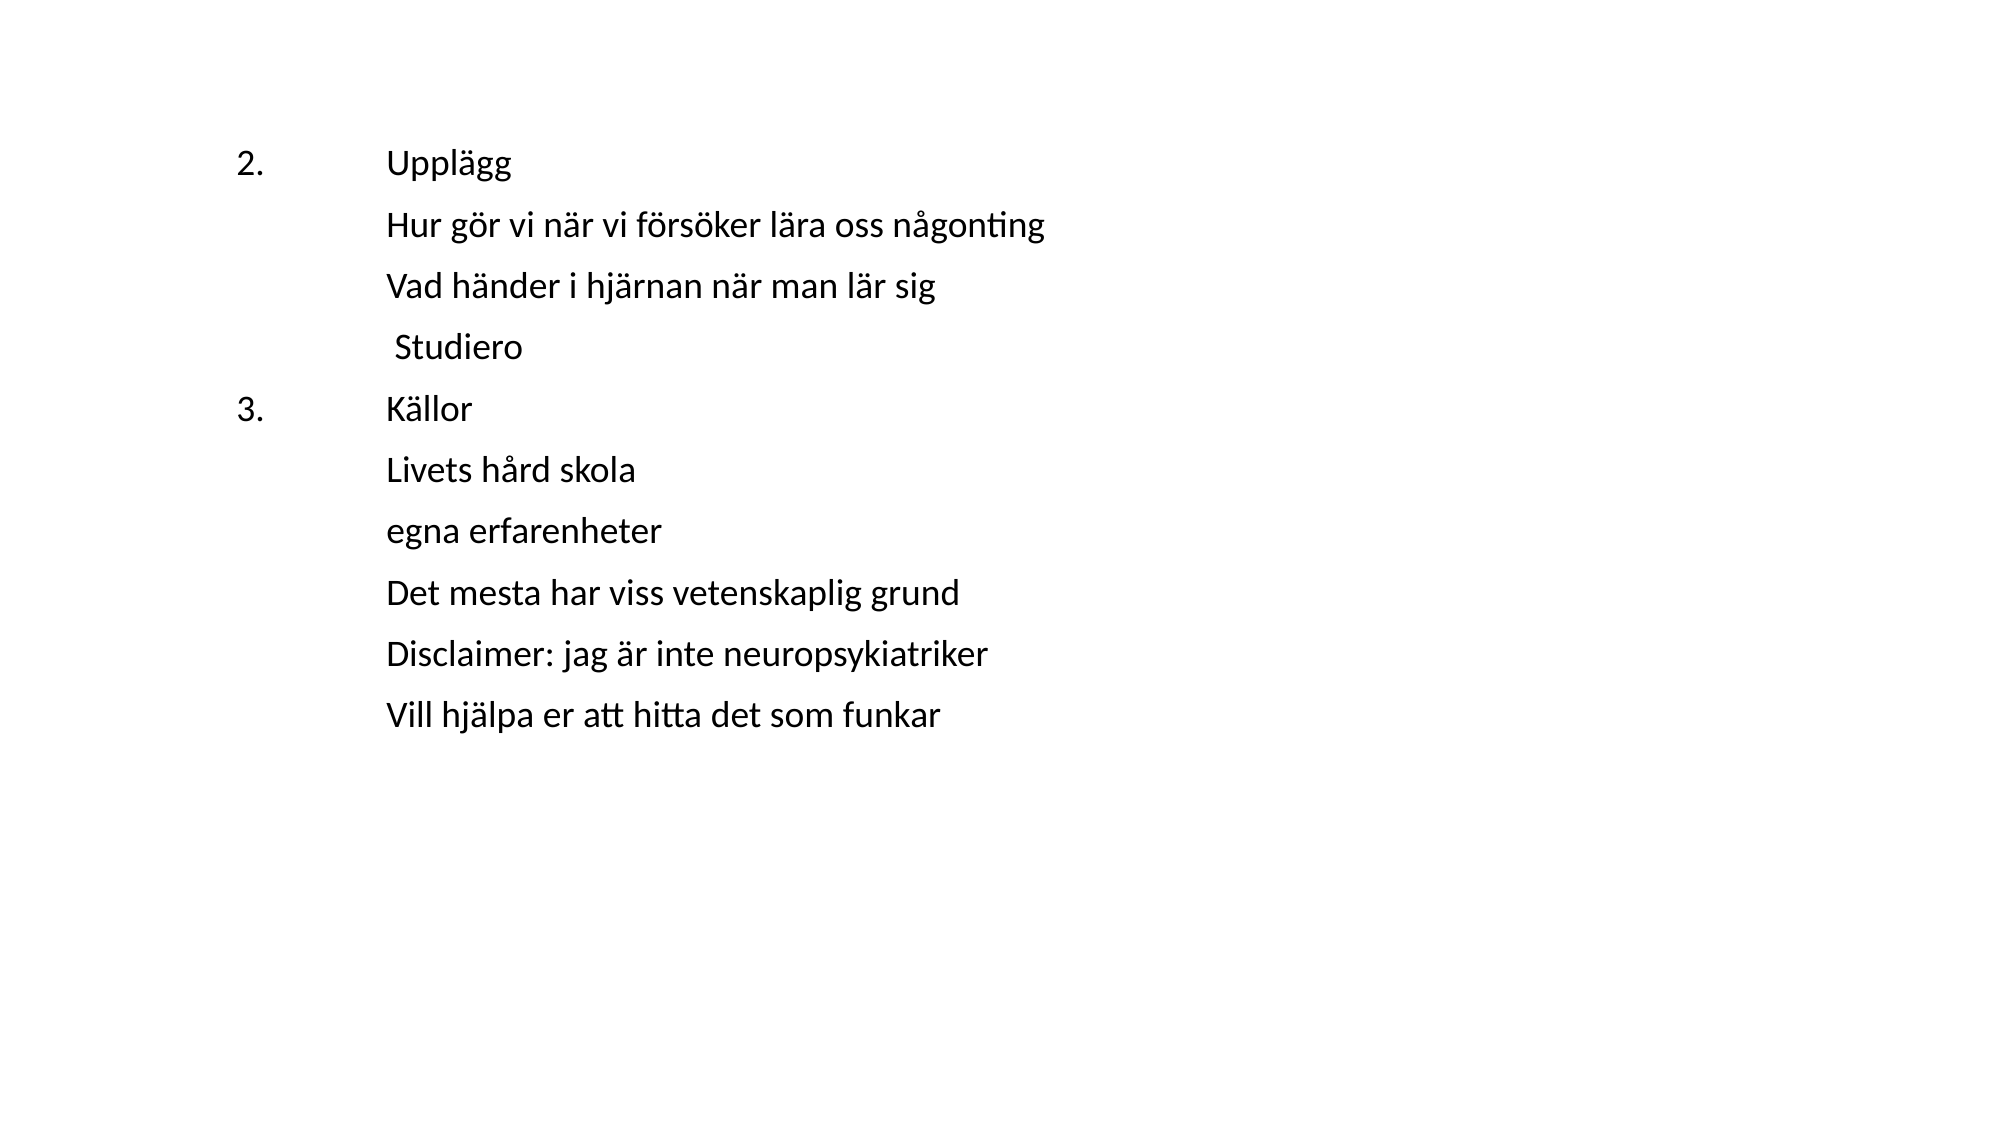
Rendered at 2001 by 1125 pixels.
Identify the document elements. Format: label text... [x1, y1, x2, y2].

subtitle 2. Upplägg Hur gör vi när vi försöker lära oss någonting Vad händer i hjärnan när man lär sig Studiero 3. Källor Livets hård skola egna erfarenheter Det mesta har viss vetenskaplig grund Disclaimer: jag är inte neuropsykiatriker Vill hjälpa er att hitta det som funkar [221, 136, 1750, 973]
